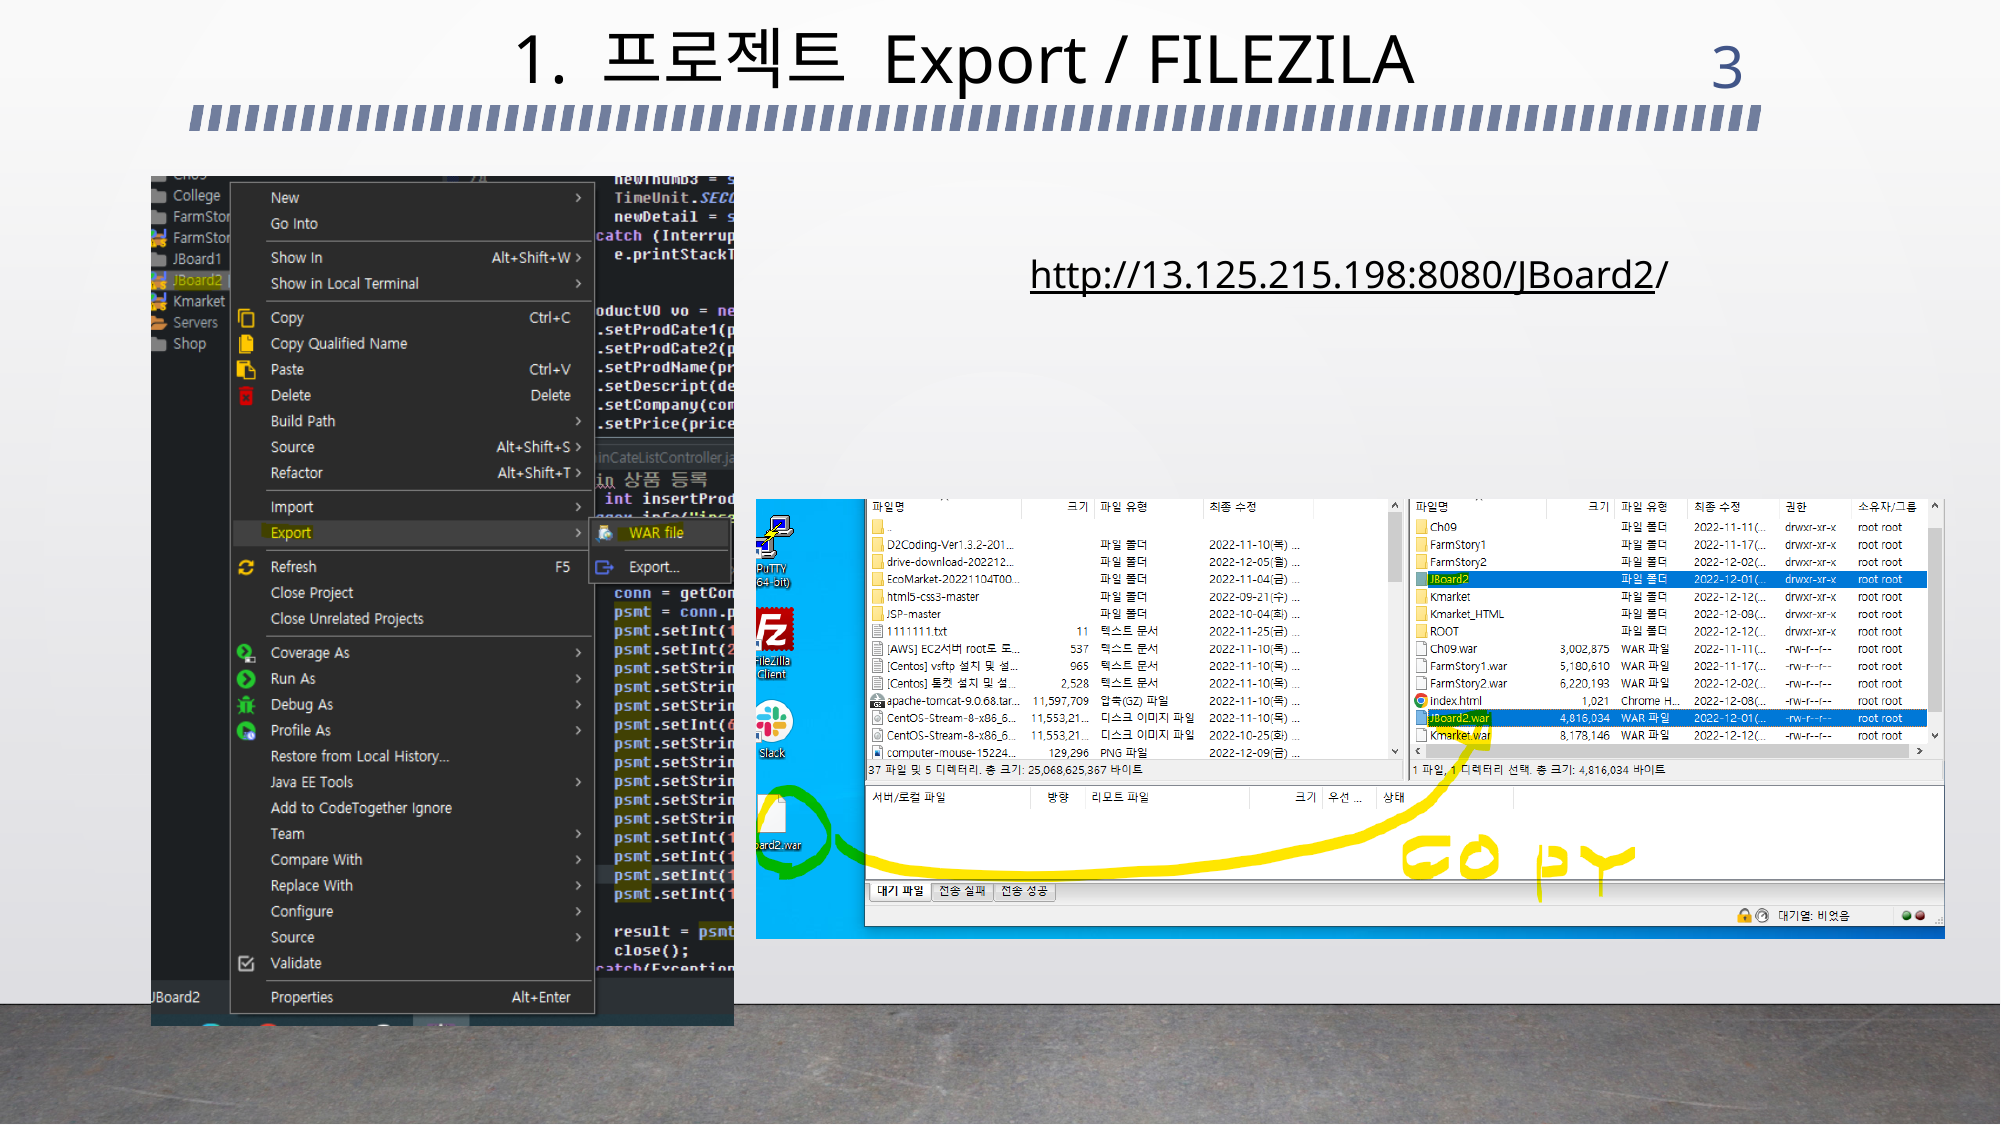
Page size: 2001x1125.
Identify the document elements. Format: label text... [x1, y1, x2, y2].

text_box http://13.125.215.198:8080/JBoard2/ [1014, 243, 1684, 310]
picture [777, 657, 785, 664]
picture [754, 498, 831, 939]
picture [779, 579, 788, 585]
picture [0, 176, 2000, 1124]
title 1. 프로젝트 Export / FILEZILA [184, 0, 1760, 134]
slide_number 3 [1626, 22, 1760, 106]
picture [765, 671, 784, 677]
picture [836, 498, 1945, 939]
picture [760, 657, 767, 664]
